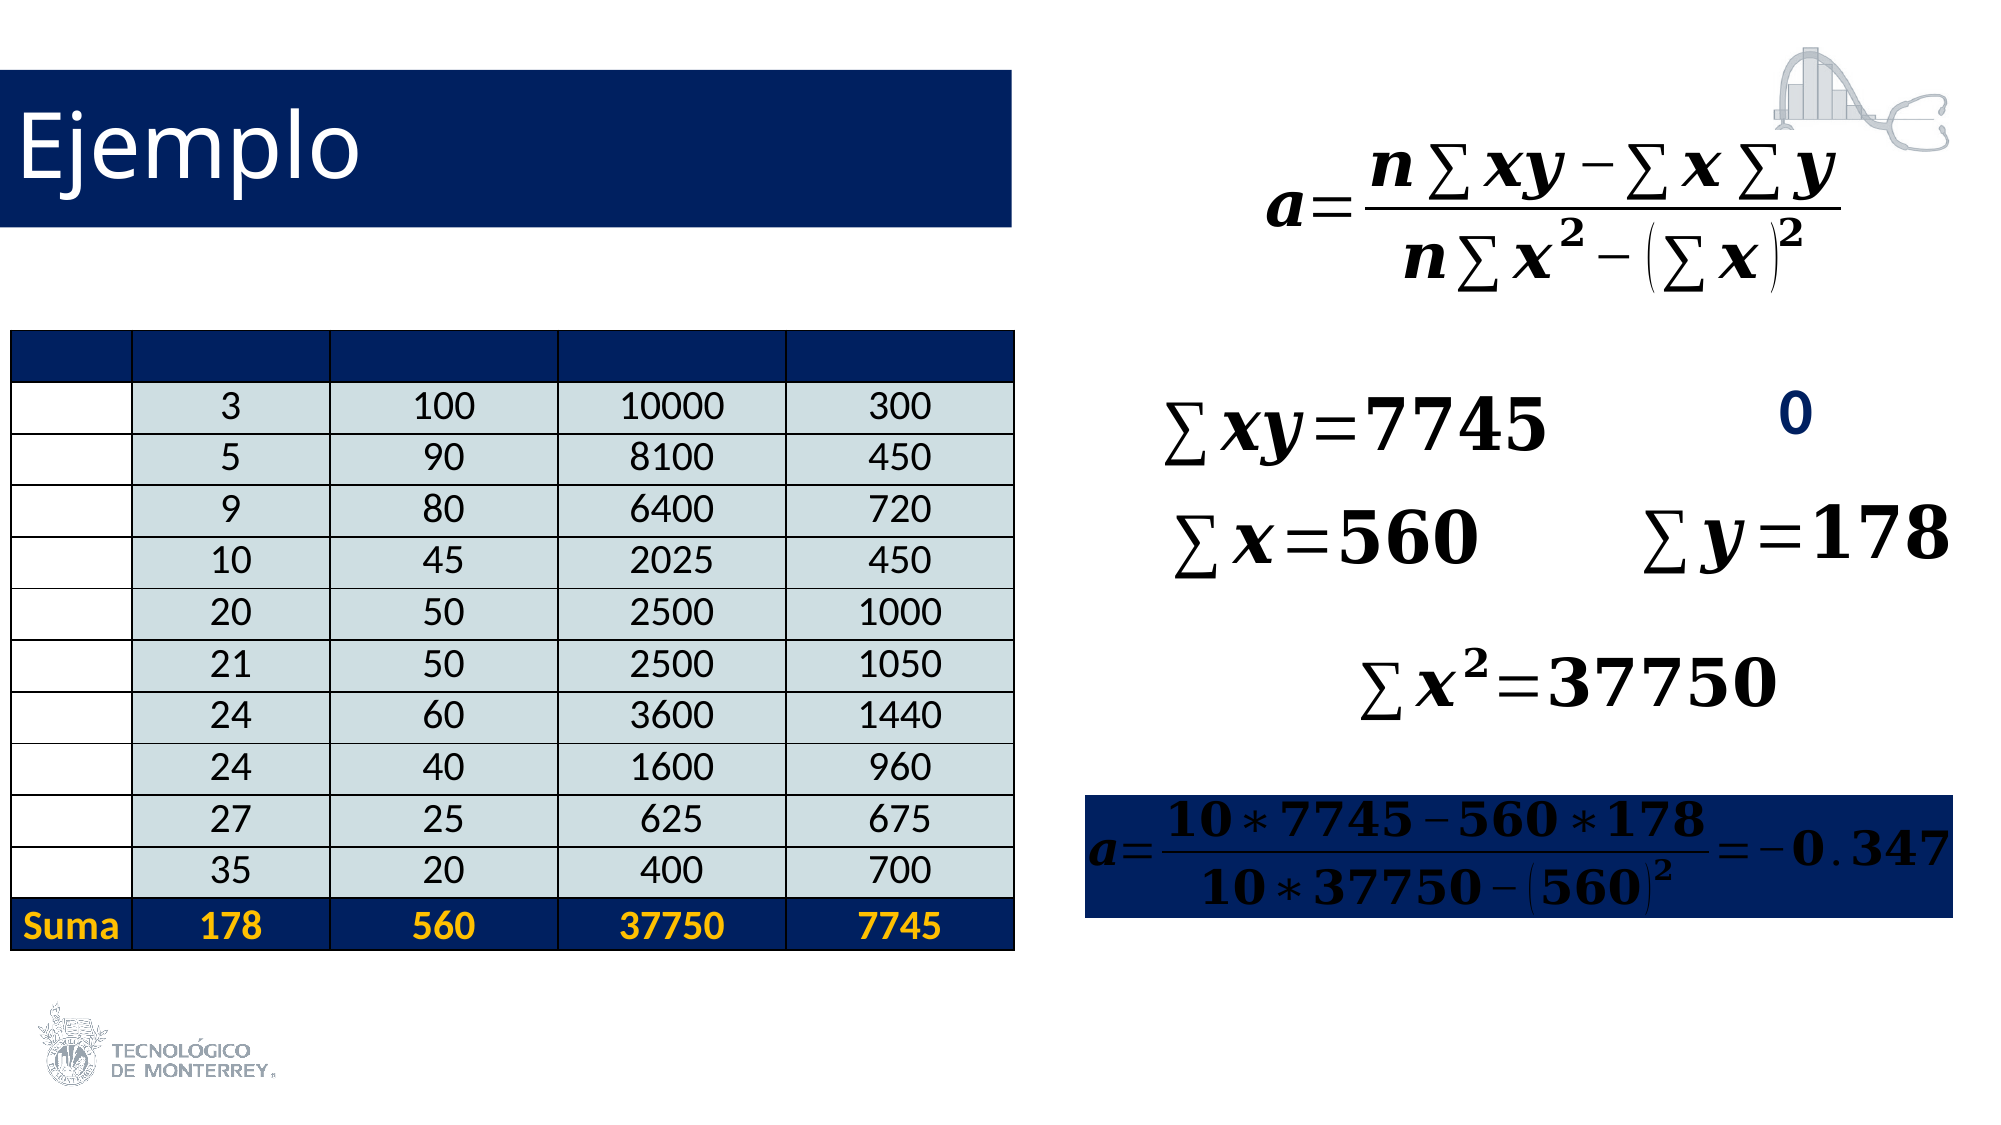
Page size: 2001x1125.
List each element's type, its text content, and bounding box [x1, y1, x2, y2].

title Ejemplo [0, 69, 1012, 228]
